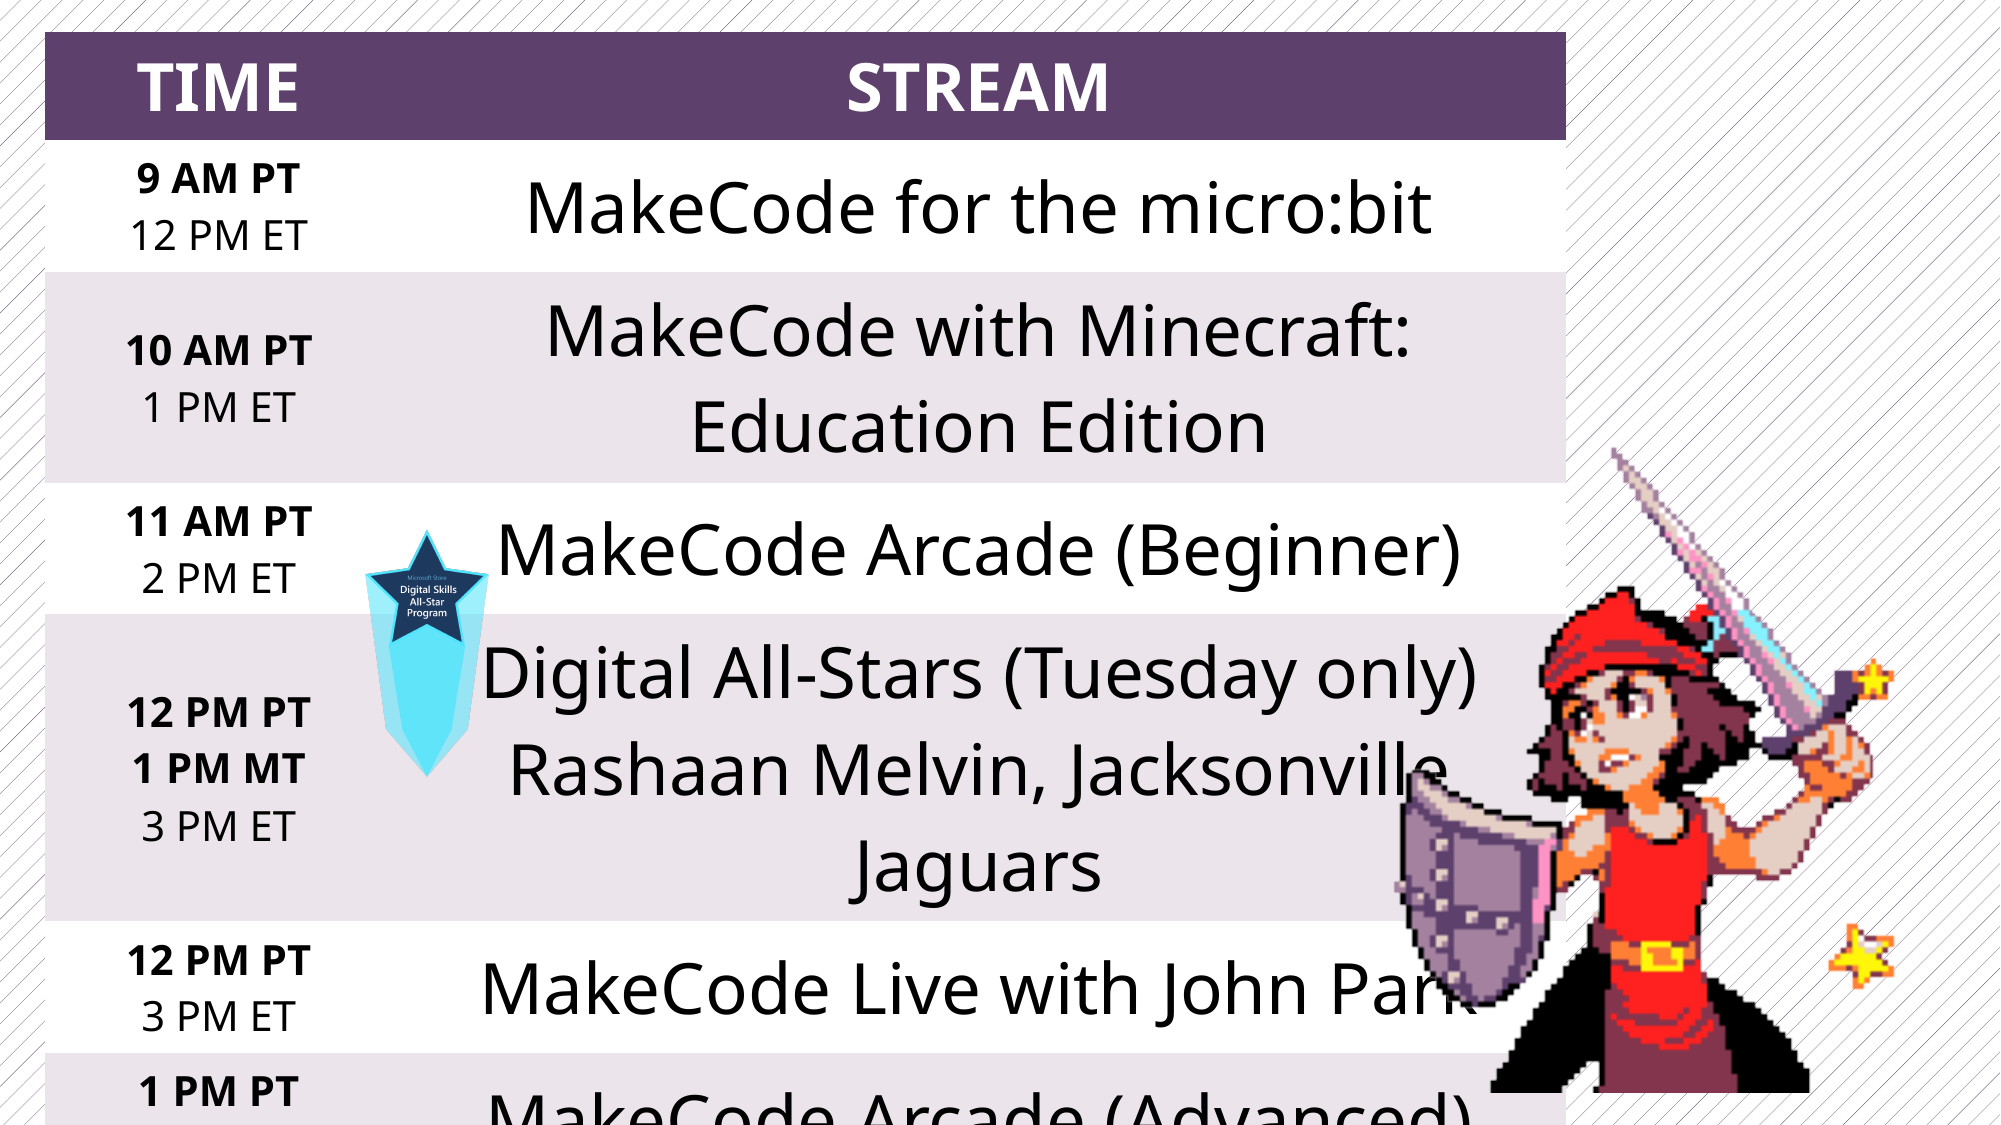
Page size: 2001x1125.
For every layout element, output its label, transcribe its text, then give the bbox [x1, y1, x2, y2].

table_cell MakeCode Arcade (Beginner) [393, 483, 1292, 614]
table_cell MakeCode Arcade (Advanced) [393, 1053, 1566, 1125]
table_header STREAM [393, 32, 1566, 140]
table_cell 11 AM PT 2 PM ET [45, 483, 393, 614]
picture [1292, 405, 1986, 1094]
table_cell 12 PM PT 3 PM ET [45, 921, 393, 1053]
table_cell MakeCode Live with John Park [393, 921, 1292, 1053]
table_cell Digital All-Stars (Tuesday only) Rashaan Melvin, Jacksonville Jaguars [393, 614, 1292, 921]
table_cell 9 AM PT 12 PM ET [45, 140, 393, 272]
table_header TIME [45, 32, 393, 140]
table_cell MakeCode with Minecraft: Education Edition [393, 272, 1566, 483]
table_cell MakeCode for the micro:bit [393, 140, 1566, 272]
table_cell 12 PM PT 1 PM MT 3 PM ET [45, 614, 393, 921]
picture [360, 526, 494, 779]
table_cell 1 PM PT 4 PM ET [45, 1053, 393, 1125]
table_cell 10 AM PT 1 PM ET [45, 272, 393, 483]
